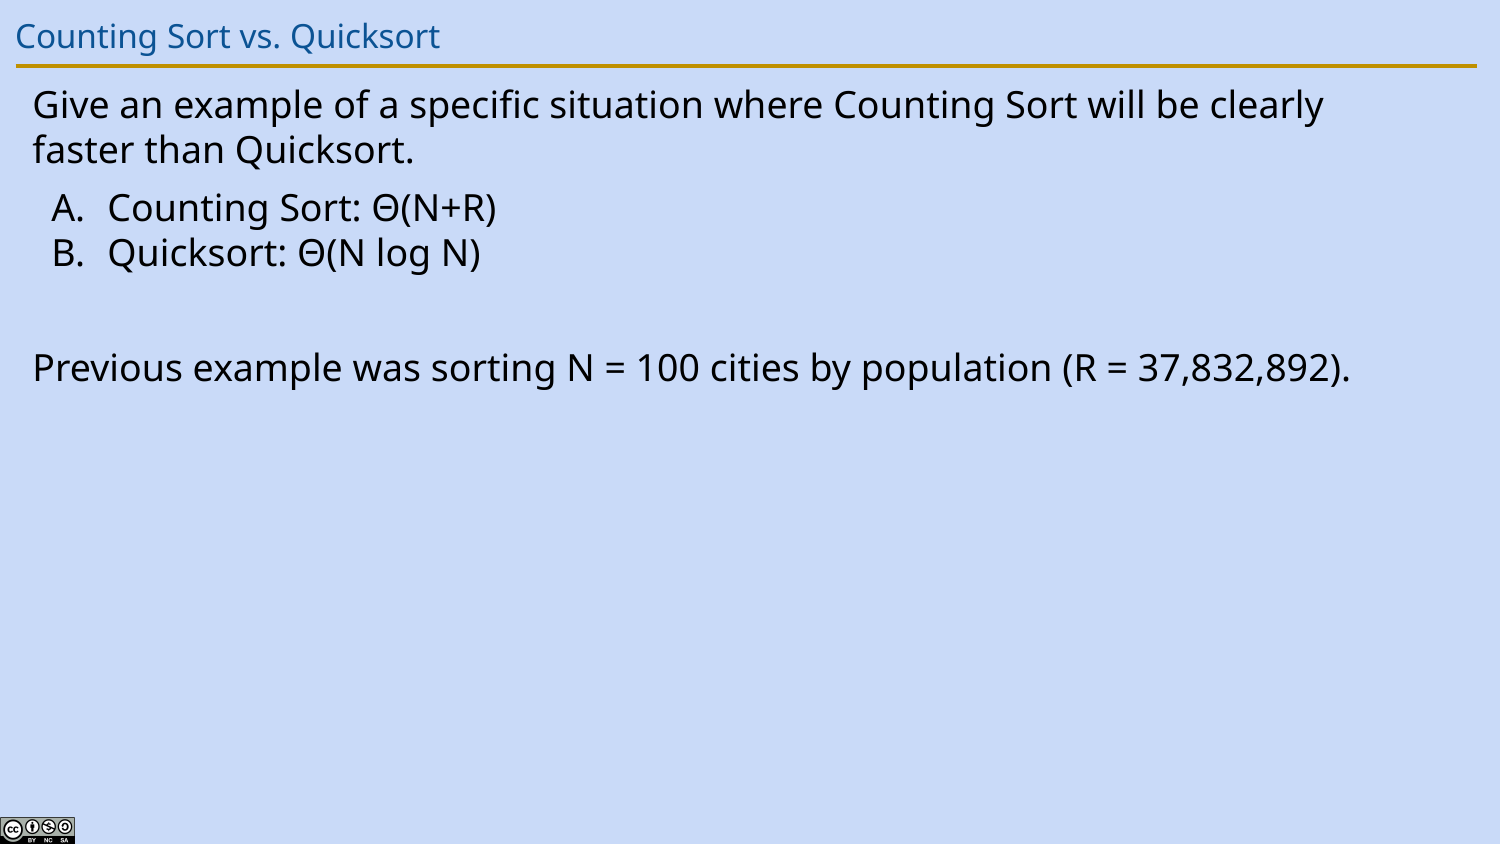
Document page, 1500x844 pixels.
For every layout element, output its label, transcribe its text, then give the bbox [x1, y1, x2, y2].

title Counting Sort vs. Quicksort [0, 0, 1398, 65]
picture [0, 817, 75, 844]
list Give an example of a specific situation where Counting Sort will be clearly faster than Quicksort. Counting Sort: Θ(N+R) Quicksort: Θ(N log N) Previous example was sorting N = 100 cities by population (R = 37,832,892). [17, 65, 1416, 627]
